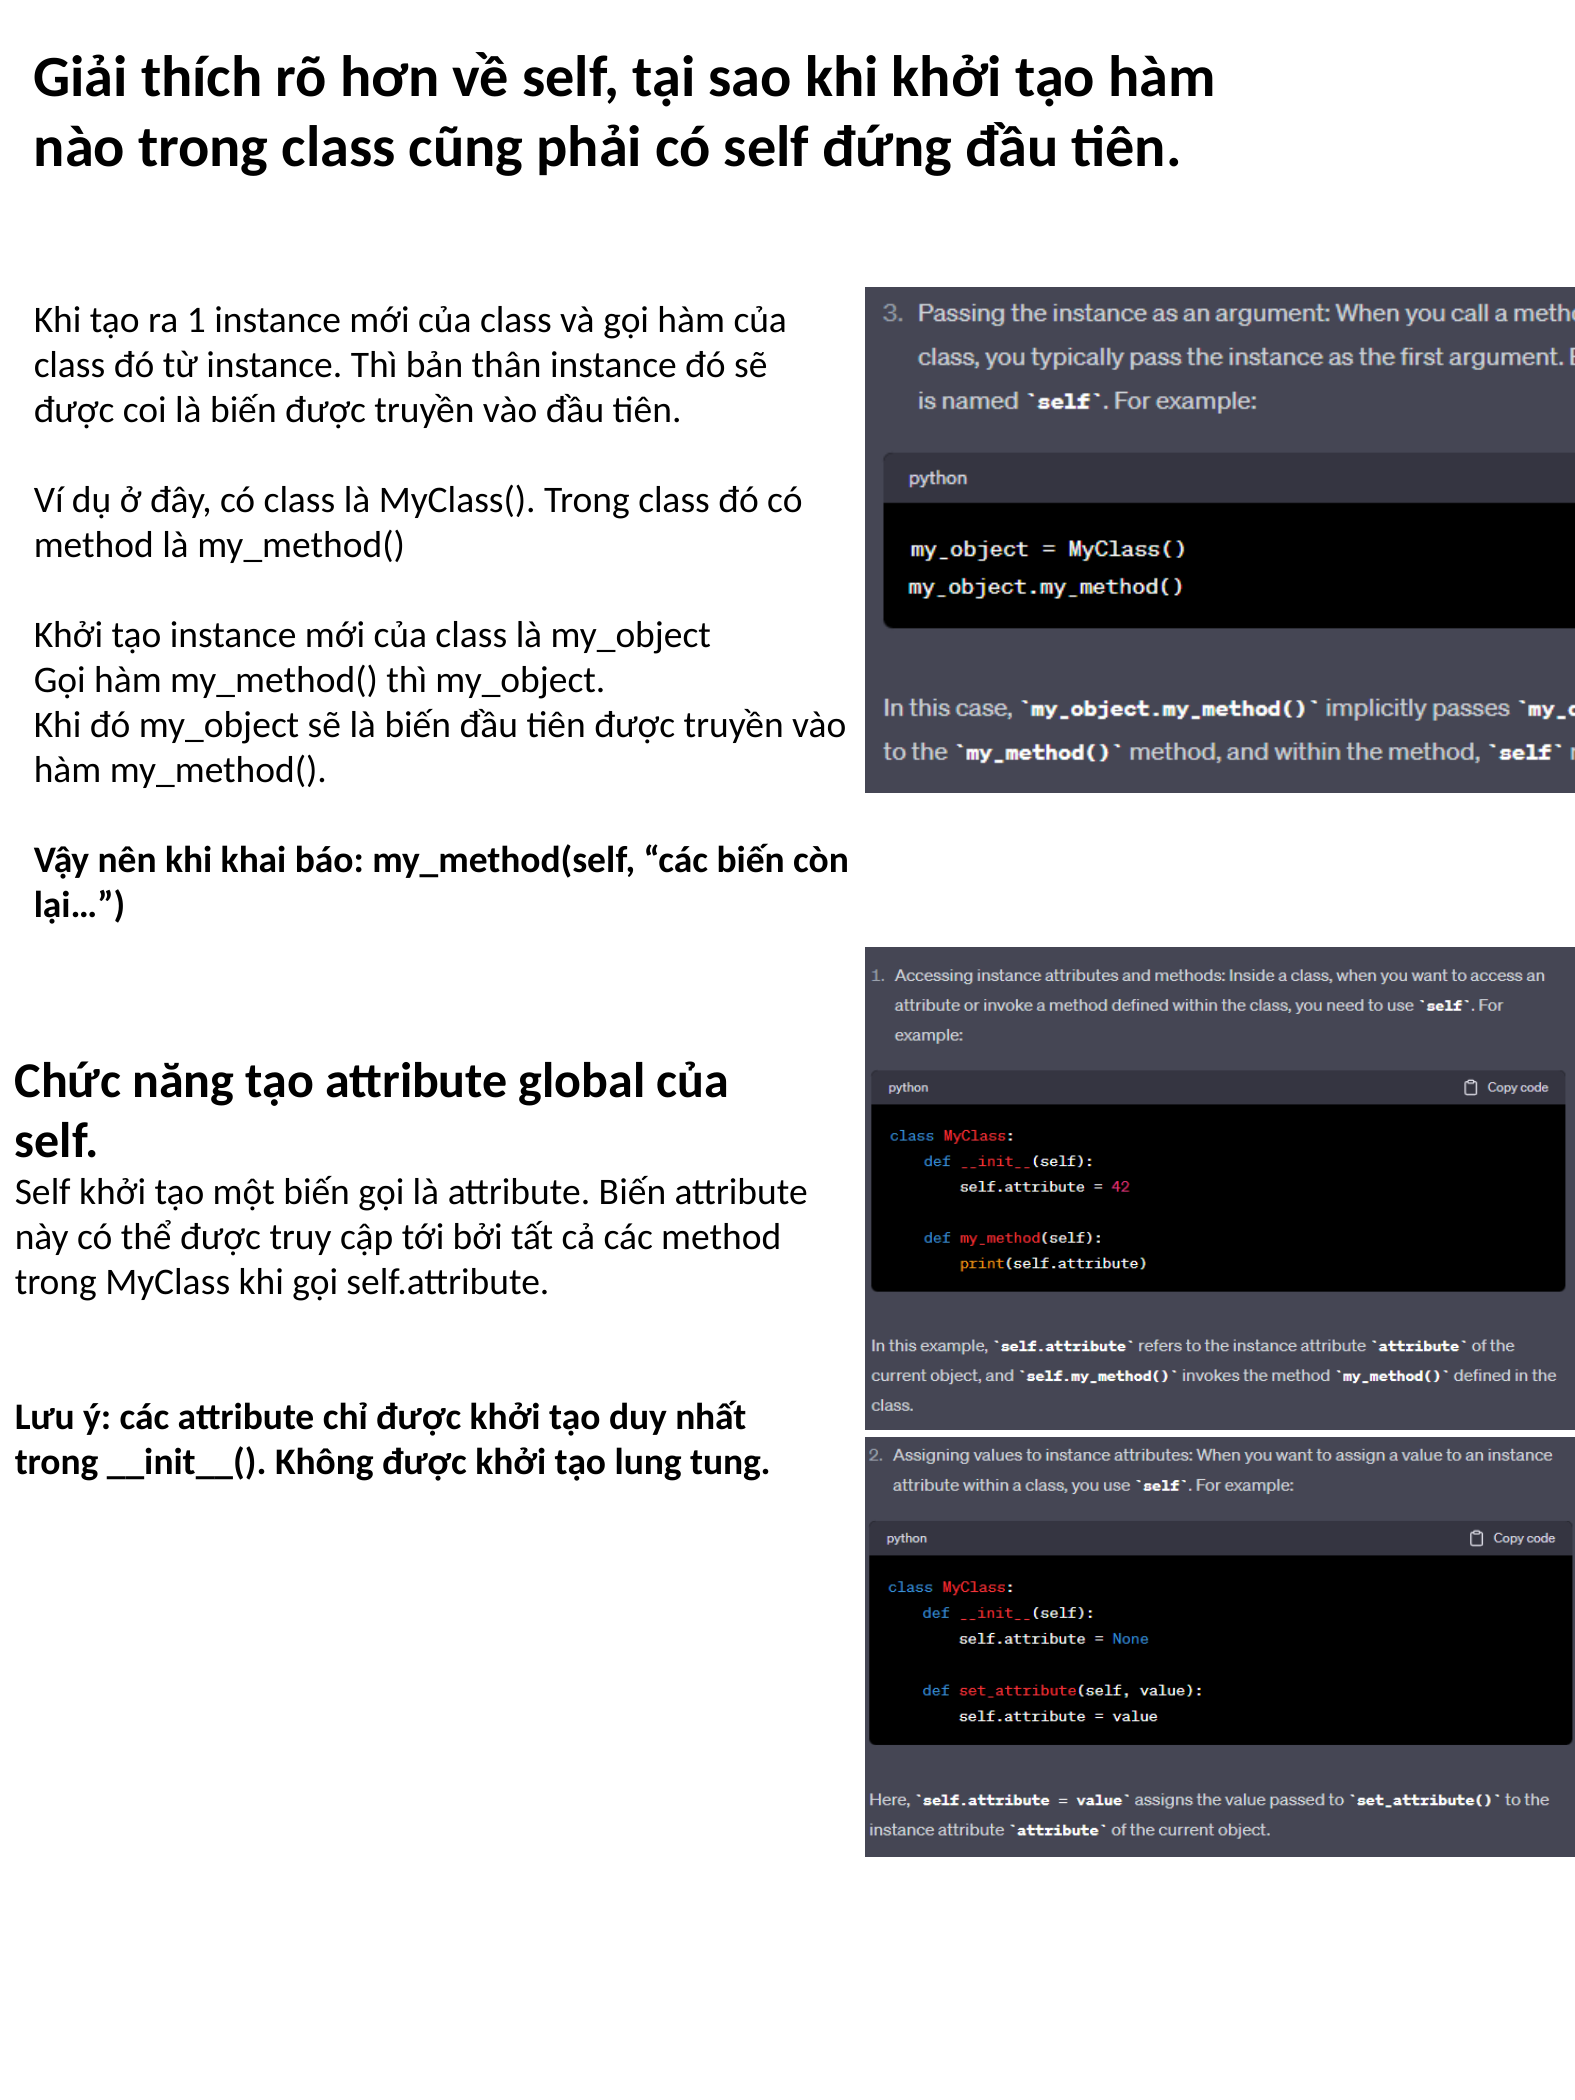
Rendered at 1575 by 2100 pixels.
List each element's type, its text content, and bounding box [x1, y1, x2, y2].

picture [865, 287, 1575, 793]
text_box Khi tạo ra 1 instance mới của class và gọi hàm của class đó từ instance. Thì bản thân instance đó sẽ được coi là biến được truyền vào đầu tiên. Ví dụ ở đây, có class là MyClass(). Trong class đó có method là my_method() Khởi tạo instance mới của class là my_object Gọi hàm my_method() thì my_object. Khi đó my_object sẽ là biến đầu tiên được truyền vào hàm my_method(). Vậy nên khi khai báo: my_method(self, “các biến còn lại…”) [18, 287, 866, 933]
text_box Giải thích rõ hơn về self, tại sao khi khởi tạo hàm nào trong class cũng phải có self đứng đầu tiên. [18, 30, 1265, 185]
picture [865, 1437, 1575, 1857]
picture [865, 947, 1575, 1430]
text_box Chức năng tạo attribute global của self. Self khởi tạo một biến gọi là attribute. Biến attribute này có thể được truy cập tới bởi tất cả các method trong MyClass khi gọi self.attribute. Lưu ý: các attribute chỉ được khởi tạo duy nhất trong __init__(). Không được khởi tạo lung tung. [0, 1039, 832, 1490]
